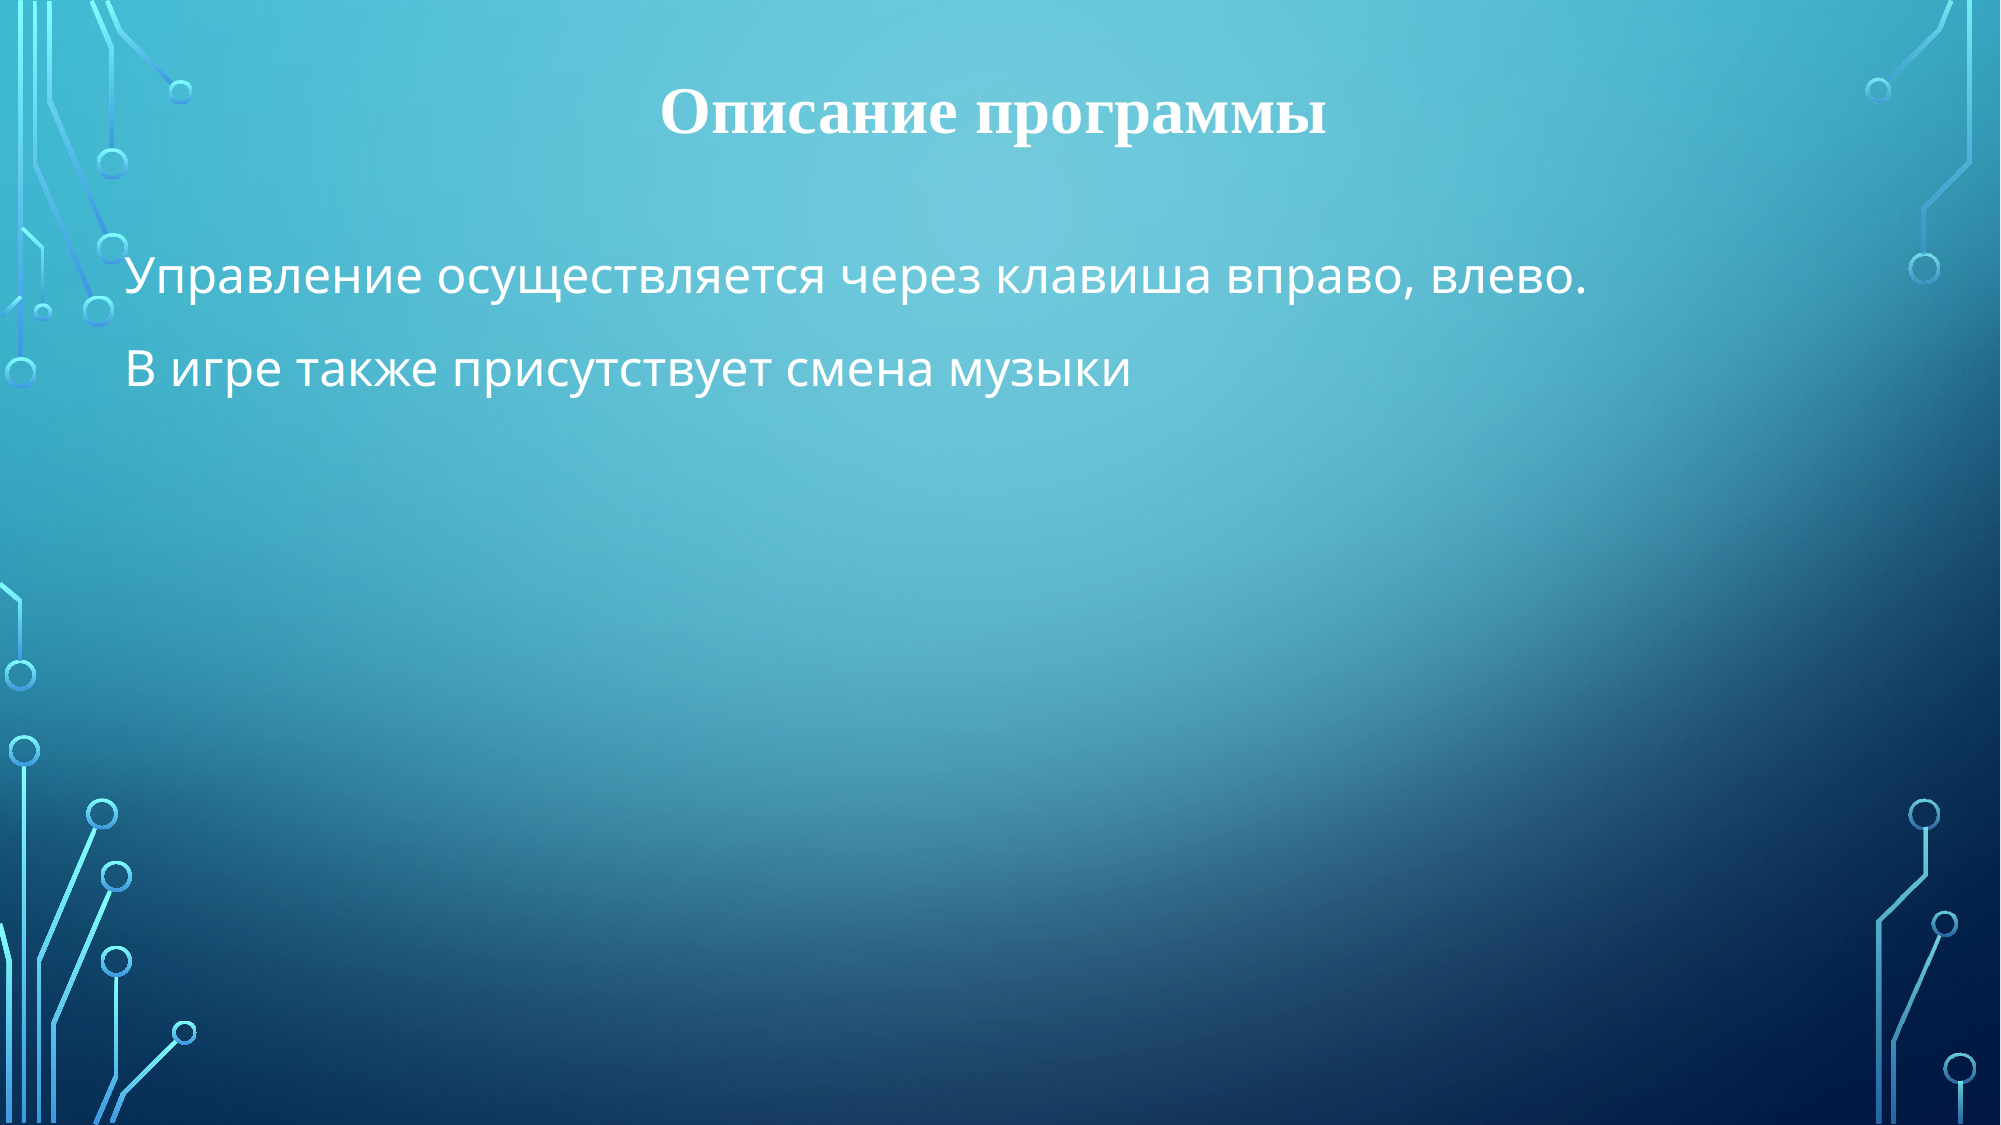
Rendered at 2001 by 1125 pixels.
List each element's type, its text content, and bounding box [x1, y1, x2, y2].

list Управление осуществляется через клавиша вправо, влево. В игре также присутствует смена музыки [109, 223, 1835, 597]
text_box Описание программы [644, 44, 1356, 179]
